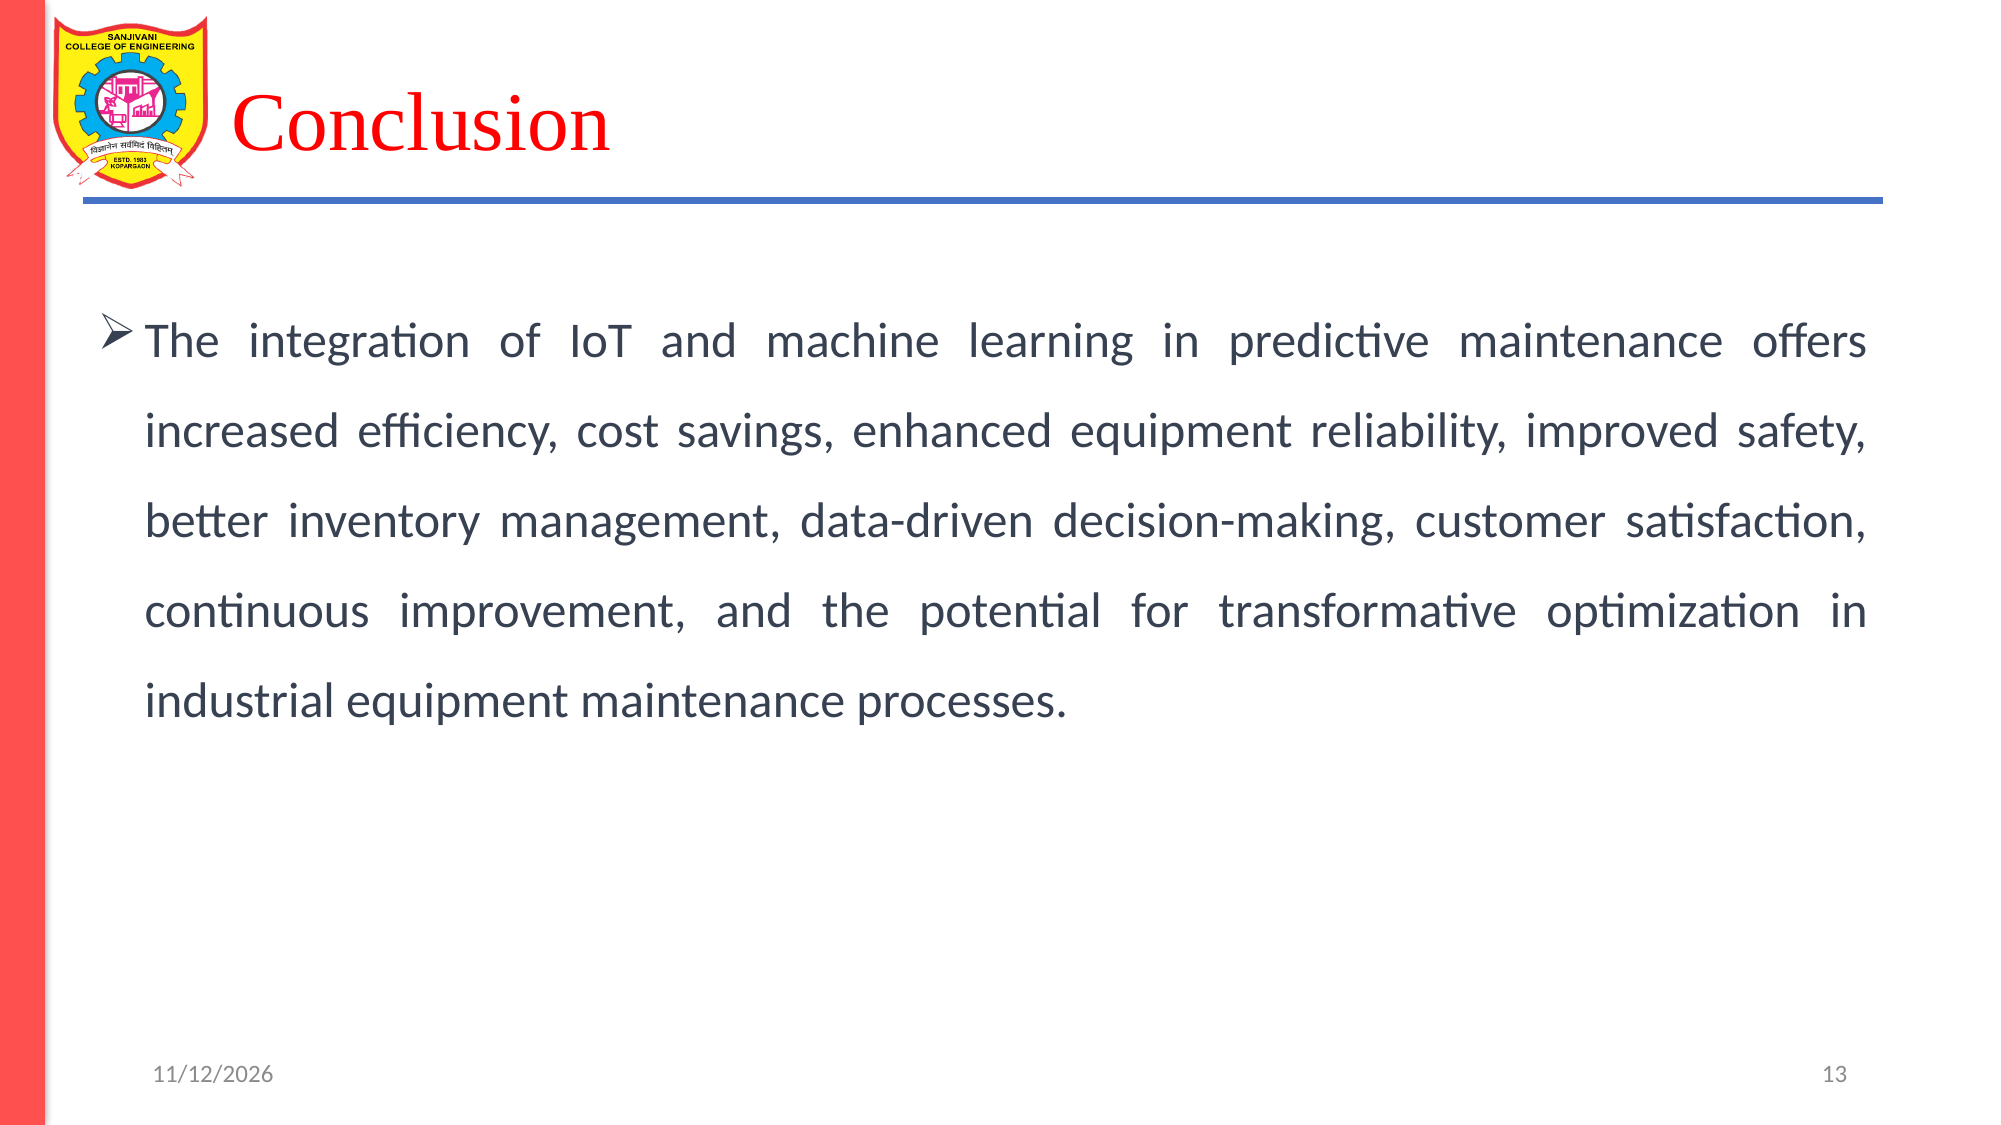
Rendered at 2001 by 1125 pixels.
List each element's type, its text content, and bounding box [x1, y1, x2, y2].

text_box [0, 0, 45, 1125]
text_box The integration of IoT and machine learning in predictive maintenance offers increased efficiency, cost savings, enhanced equipment reliability, improved safety, better inventory management, data-driven decision-making, customer satisfaction, continuous improvement, and the potential for transformative optimization in industrial equipment maintenance processes. [83, 270, 1883, 736]
slide_number 13 [1412, 1042, 1863, 1103]
text_box Conclusion [216, 46, 1901, 201]
text_box [57, 218, 1955, 671]
picture [53, 16, 208, 189]
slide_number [137, 1042, 588, 1103]
